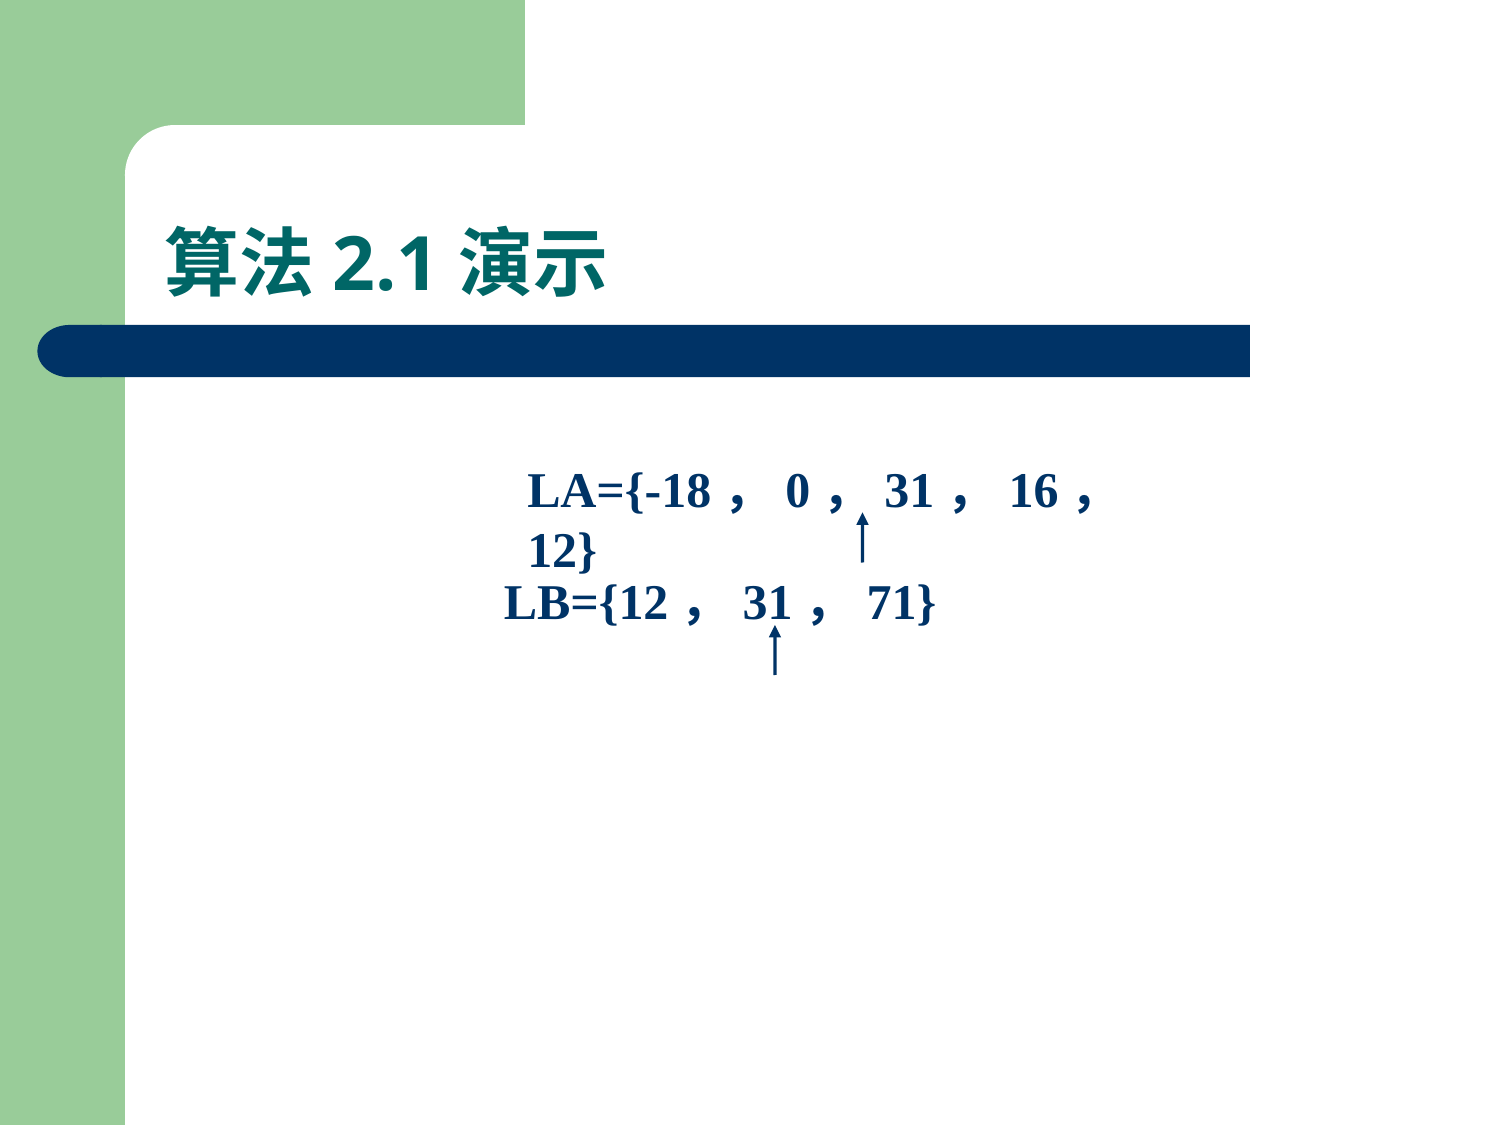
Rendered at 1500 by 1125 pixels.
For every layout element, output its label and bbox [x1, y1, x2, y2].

text_box [150, 125, 1463, 313]
text_box [489, 449, 1150, 676]
